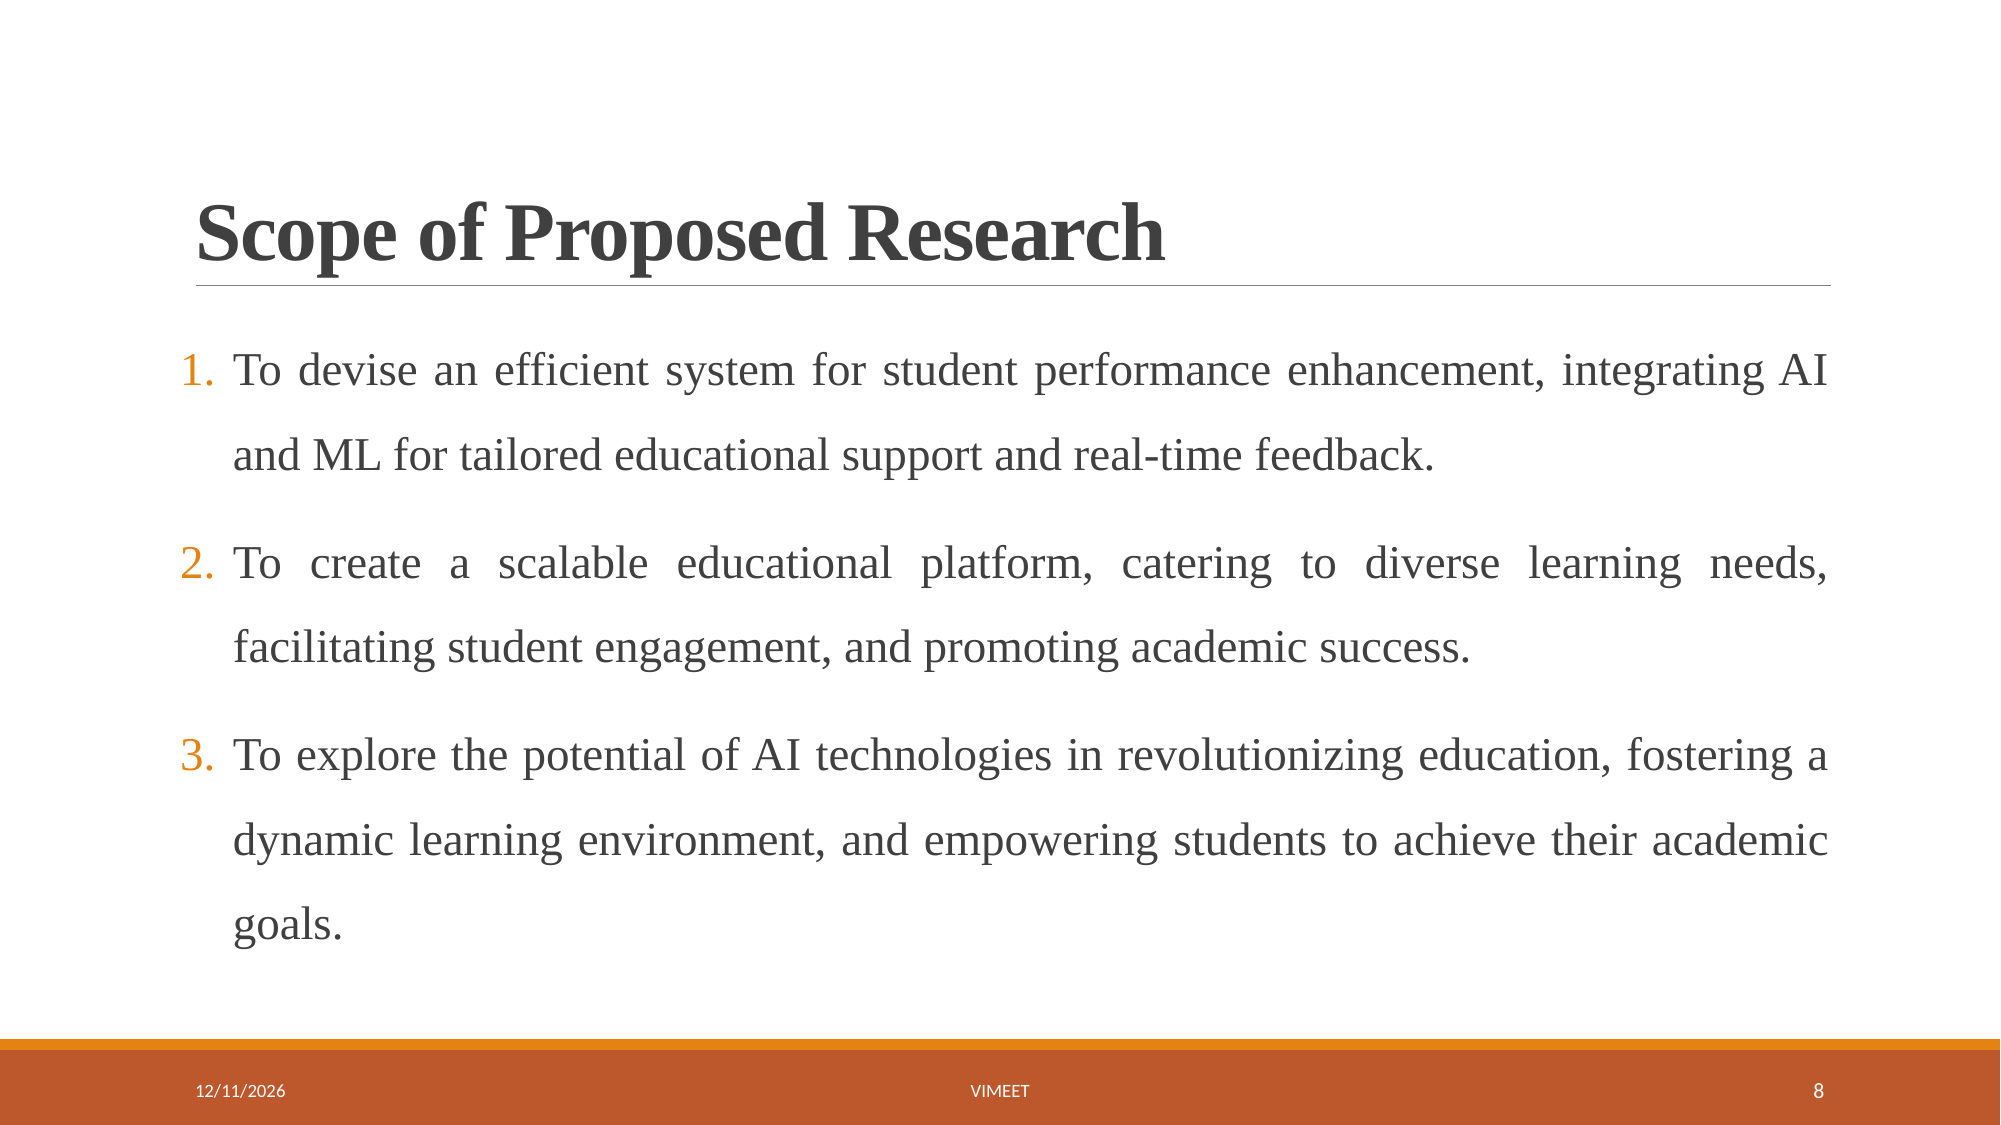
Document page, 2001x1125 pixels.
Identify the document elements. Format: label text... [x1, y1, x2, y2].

slide_number 8 [1624, 1059, 1840, 1120]
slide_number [180, 1059, 586, 1120]
list To devise an efficient system for student performance enhancement, integrating AI and ML for tailored educational support and real-time feedback. To create a scalable educational platform, catering to diverse learning needs, facilitating student engagement, and promoting academic success. To explore the potential of AI technologies in revolutionizing education, fostering a dynamic learning environment, and empowering students to achieve their academic goals. [180, 302, 1830, 963]
footer ViMEET [604, 1059, 1396, 1120]
title Scope of Proposed Research [180, 47, 1830, 285]
